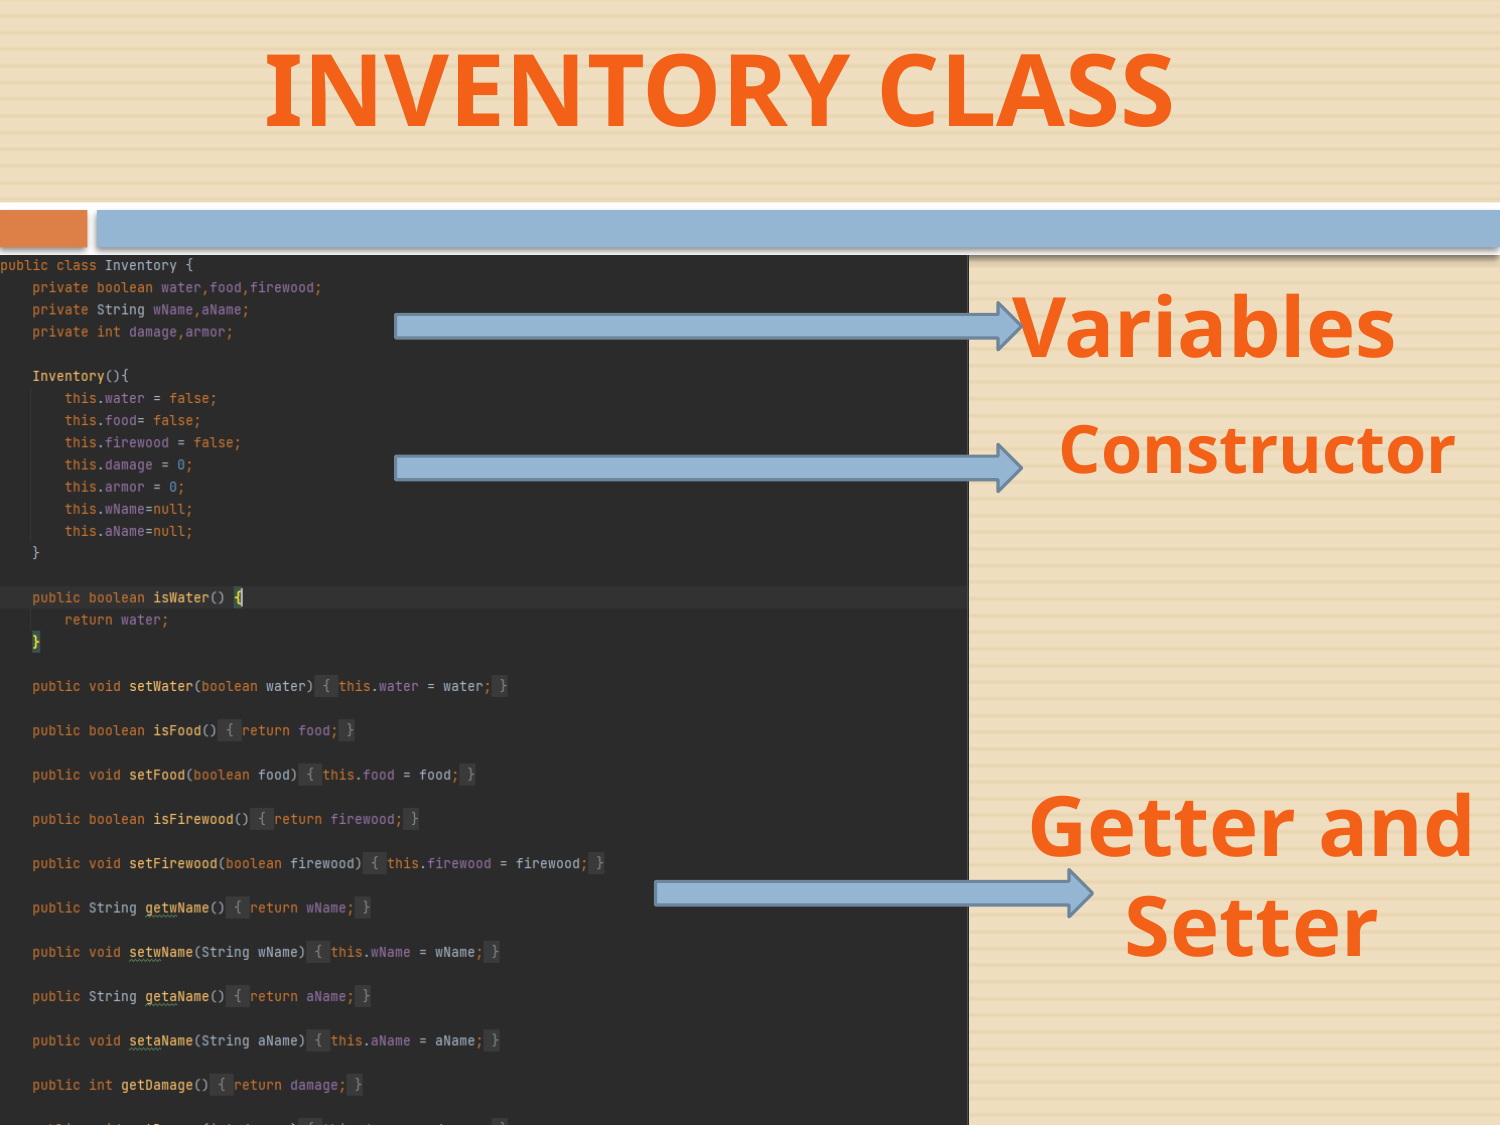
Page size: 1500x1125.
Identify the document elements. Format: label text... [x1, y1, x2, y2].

text_box [973, 301, 1023, 352]
text_box Constructor [1015, 399, 1500, 494]
text_box [973, 868, 1094, 919]
text_box INVENTORY CLASS [159, 19, 1282, 155]
text_box [973, 442, 1023, 494]
text_box Getter and Setter [1009, 765, 1495, 981]
picture [0, 254, 969, 1125]
text_box Variables [973, 267, 1447, 383]
